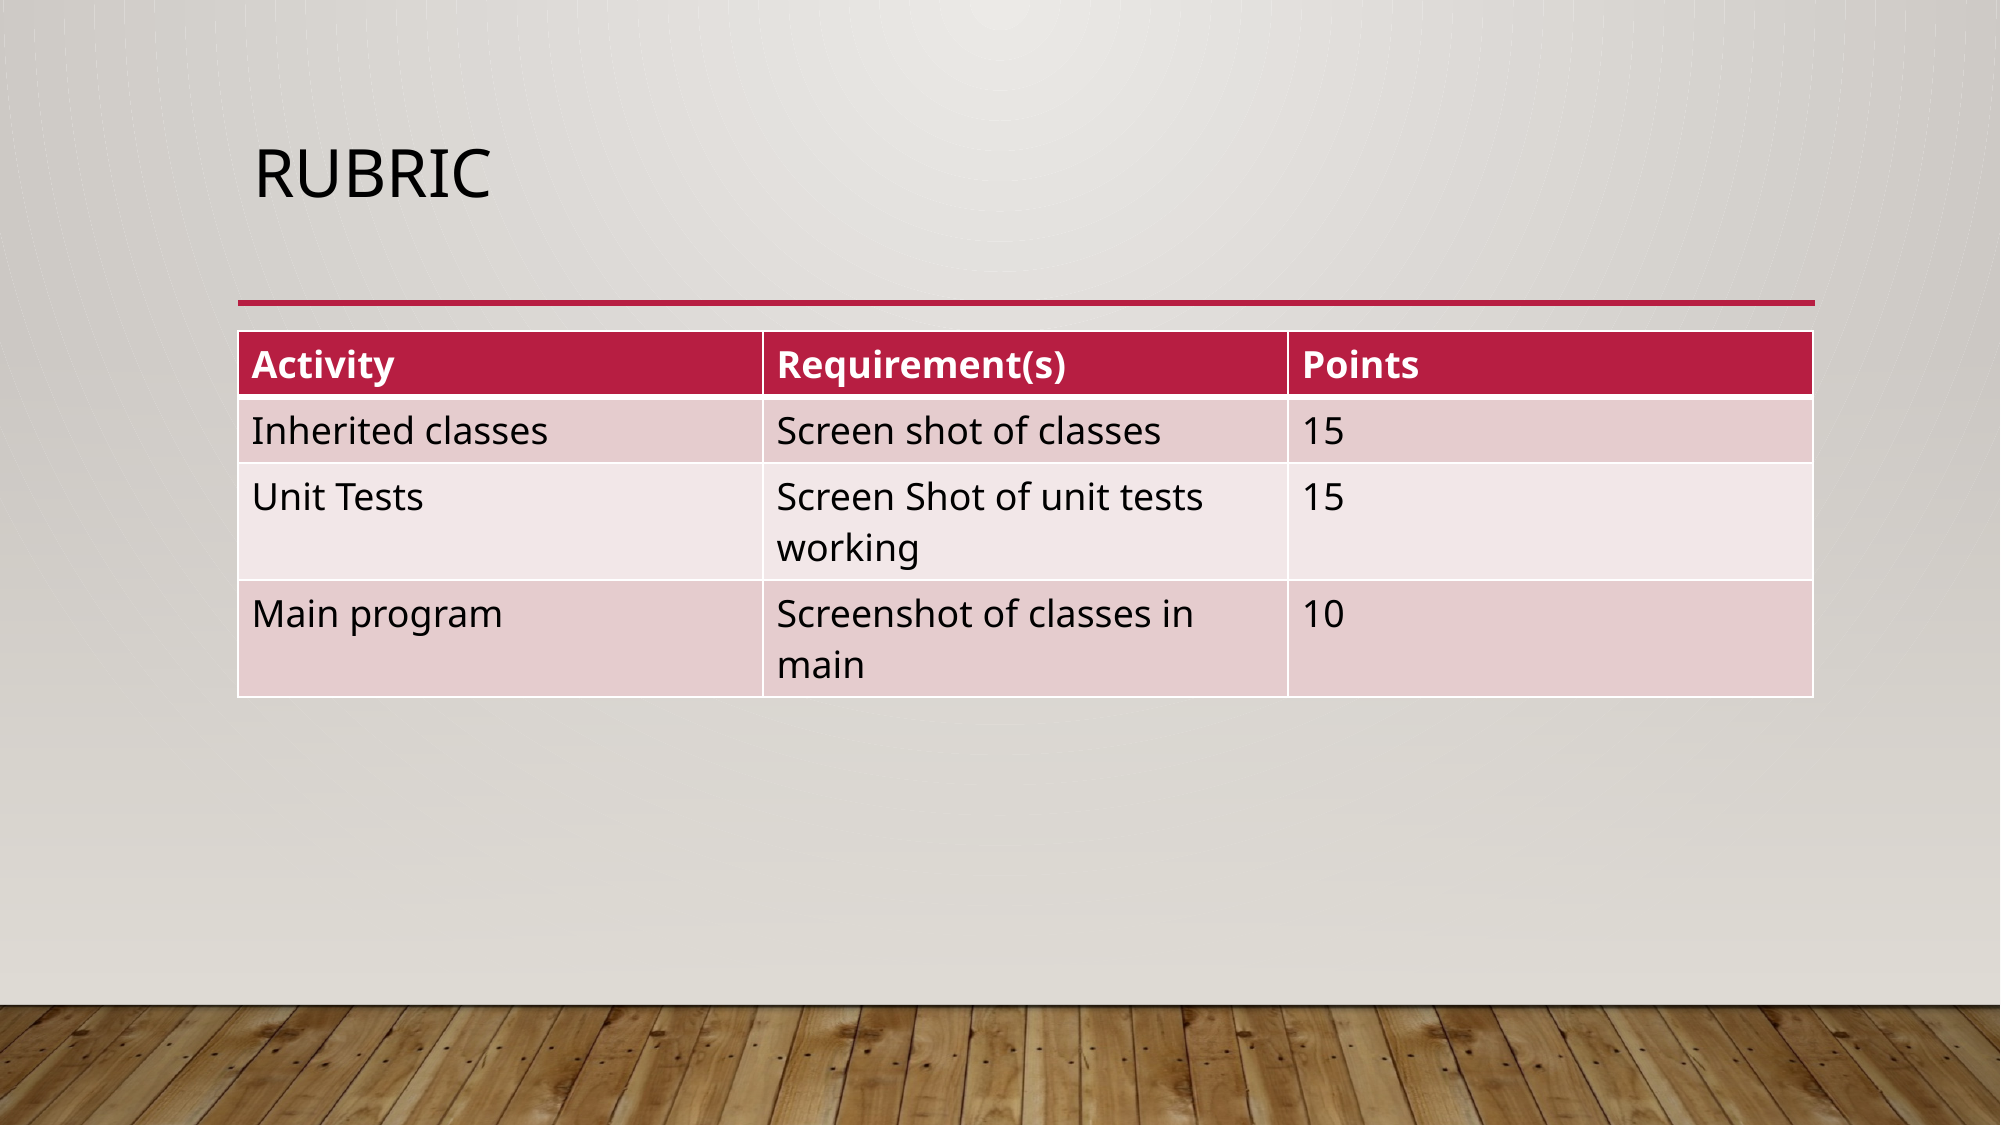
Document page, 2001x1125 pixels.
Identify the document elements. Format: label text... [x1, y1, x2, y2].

table_header Activity [239, 332, 762, 394]
table_cell Screen Shot of unit tests working [764, 464, 1287, 579]
table_cell 15 [1289, 464, 1812, 579]
table_cell Screenshot of classes in main [764, 581, 1287, 696]
table_cell Unit Tests [239, 464, 762, 579]
title Rubric [238, 131, 1814, 305]
table_header Requirement(s) [764, 332, 1287, 394]
table_cell Main program [239, 581, 762, 696]
table_cell Inherited classes [239, 400, 762, 462]
table_cell 10 [1289, 581, 1812, 696]
table_header Points [1289, 332, 1812, 394]
picture [0, 1005, 2000, 1125]
table_cell Screen shot of classes [764, 400, 1287, 462]
table_cell 15 [1289, 400, 1812, 462]
